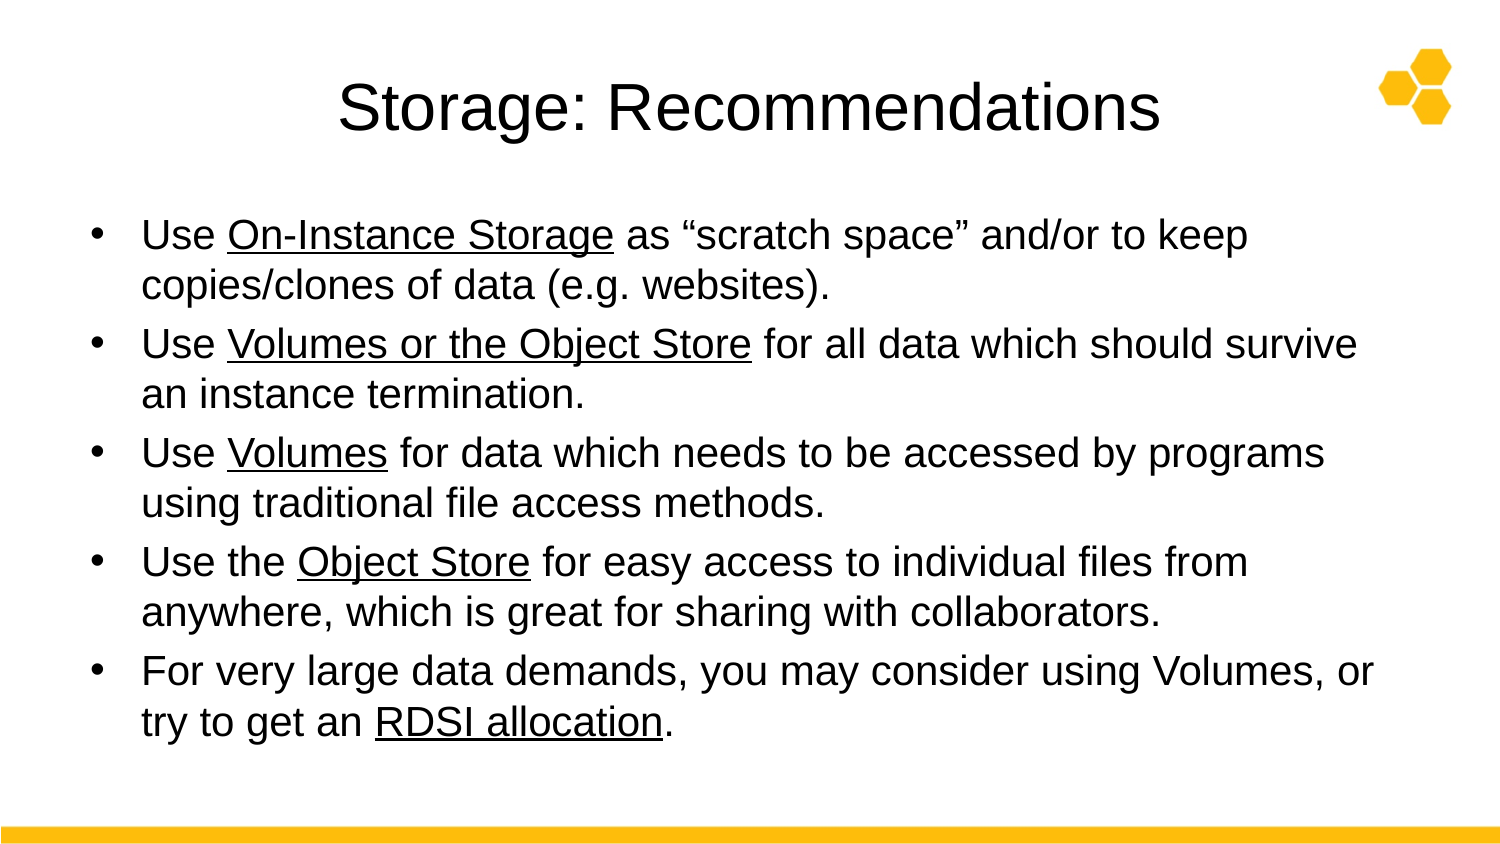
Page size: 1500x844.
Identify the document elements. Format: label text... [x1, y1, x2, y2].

title Storage: Recommendations [75, 33, 1425, 175]
list Use On-Instance Storage as “scratch space” and/or to keep copies/clones of data (e.g. websites). Use Volumes or the Object Store for all data which should survive an instance termination. Use Volumes for data which needs to be accessed by programs using traditional file access methods. Use the Object Store for easy access to individual files from anywhere, which is great for sharing with collaborators. For very large data demands, you may consider using Volumes, or try to get an RDSI allocation. [75, 199, 1425, 754]
picture [0, 0, 1500, 844]
